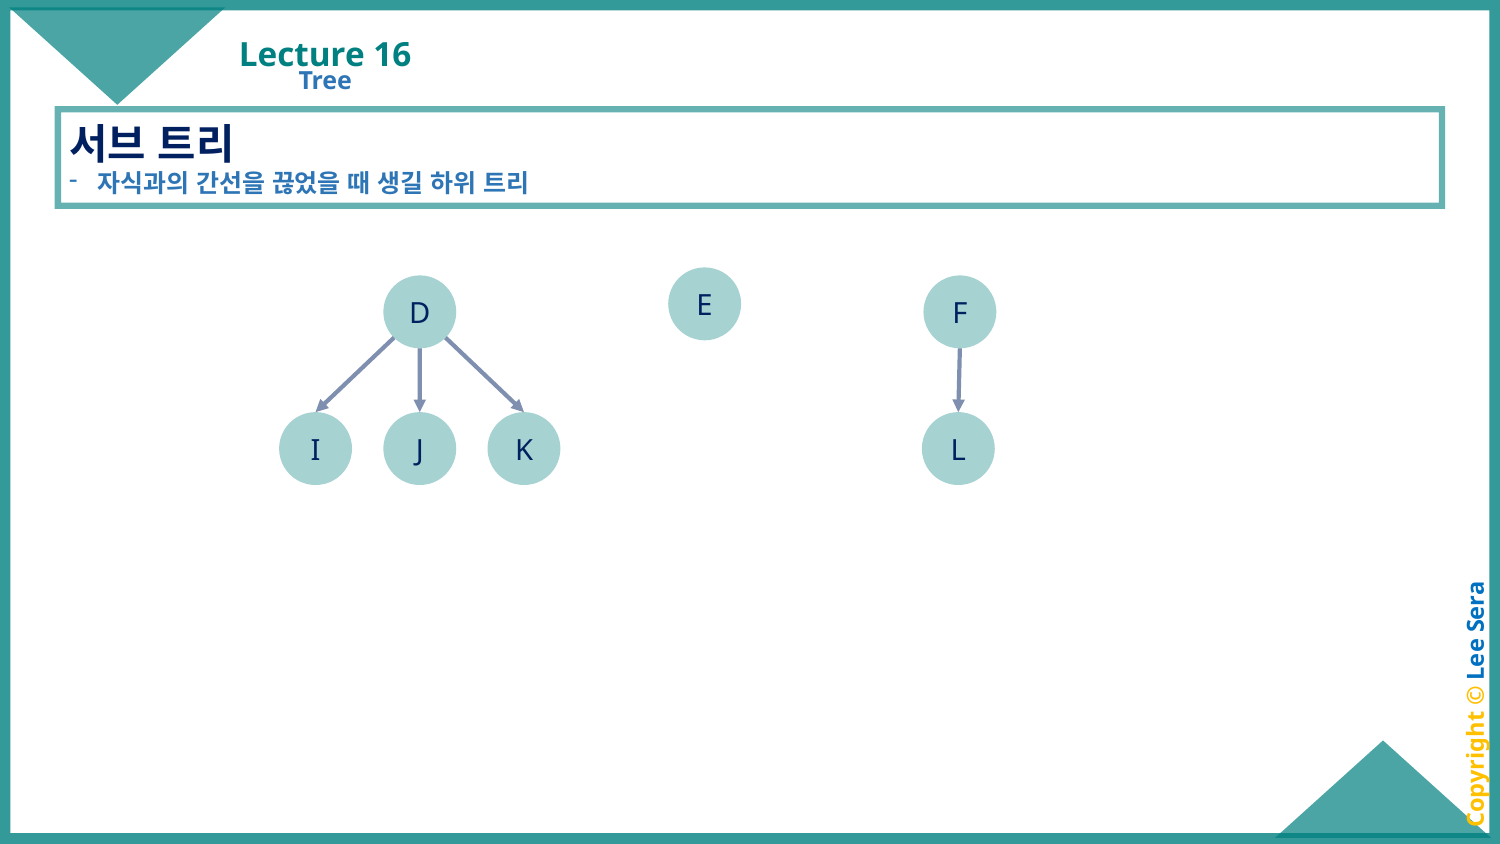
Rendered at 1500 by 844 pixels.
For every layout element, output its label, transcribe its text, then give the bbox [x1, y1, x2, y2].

text_box E [667, 266, 743, 342]
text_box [921, 275, 997, 485]
text_box 서브 트리 자식과의 간선을 끊었을 때 생길 하위 트리 [57, 108, 1443, 207]
text_box Copyright © Lee Sera [1458, 565, 1496, 844]
title Lecture 16 [210, 8, 440, 62]
text_box [1272, 739, 1458, 839]
subtitle Tree [165, 62, 485, 113]
text_box [6, 6, 228, 107]
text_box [279, 275, 561, 485]
text_box [0, 0, 1500, 844]
